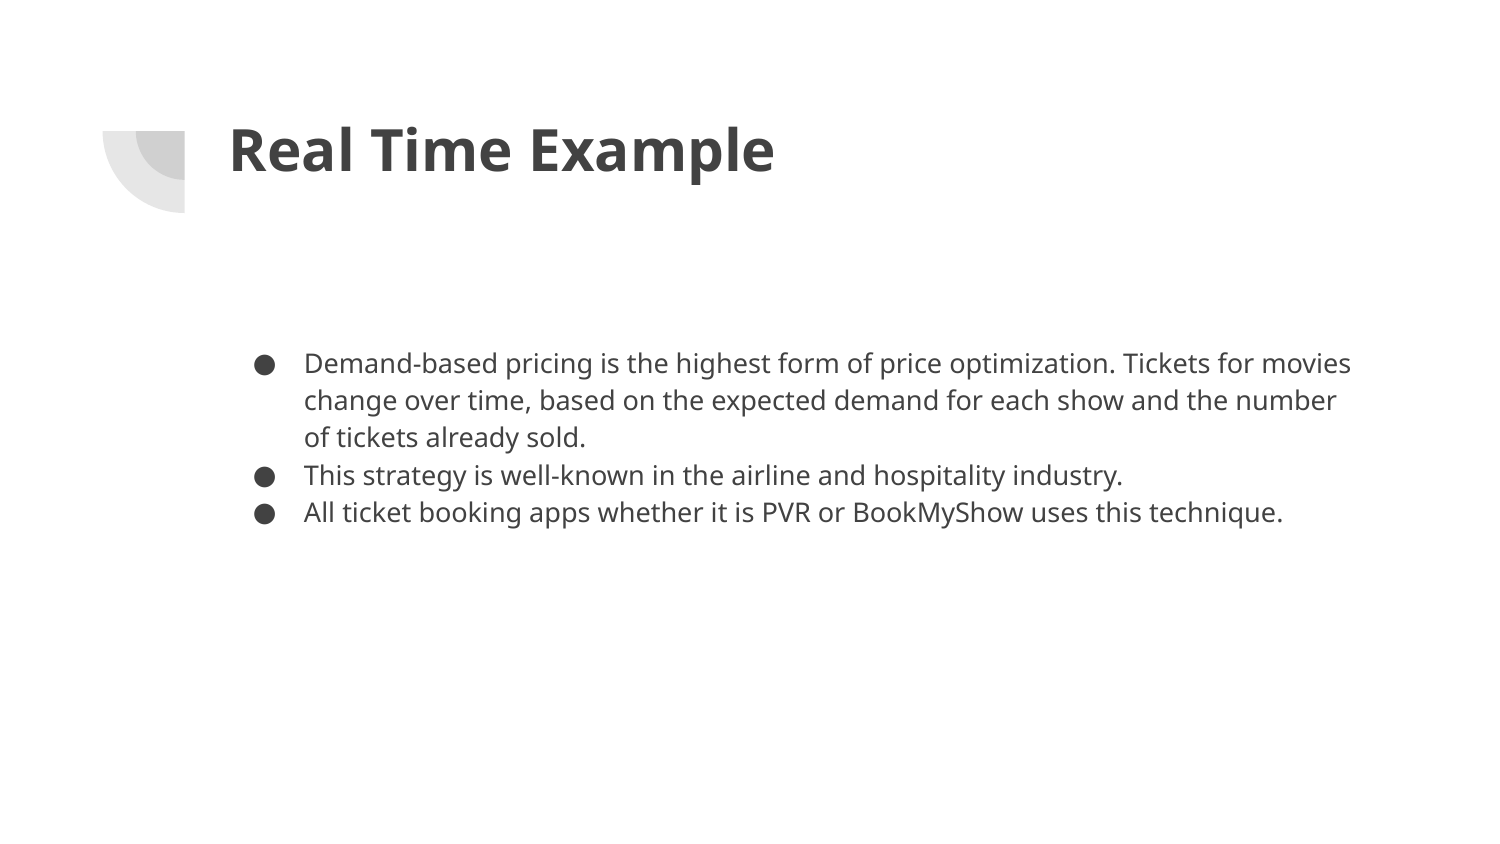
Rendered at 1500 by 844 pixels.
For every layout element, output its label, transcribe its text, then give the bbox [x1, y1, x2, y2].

list Demand-based pricing is the highest form of price optimization. Tickets for movies change over time, based on the expected demand for each show and the number of tickets already sold. This strategy is well-known in the airline and hospitality industry.​ All ticket booking apps whether it is PVR or BookMyShow uses this technique. [213, 326, 1368, 744]
title Real Time Example [213, 98, 1368, 263]
